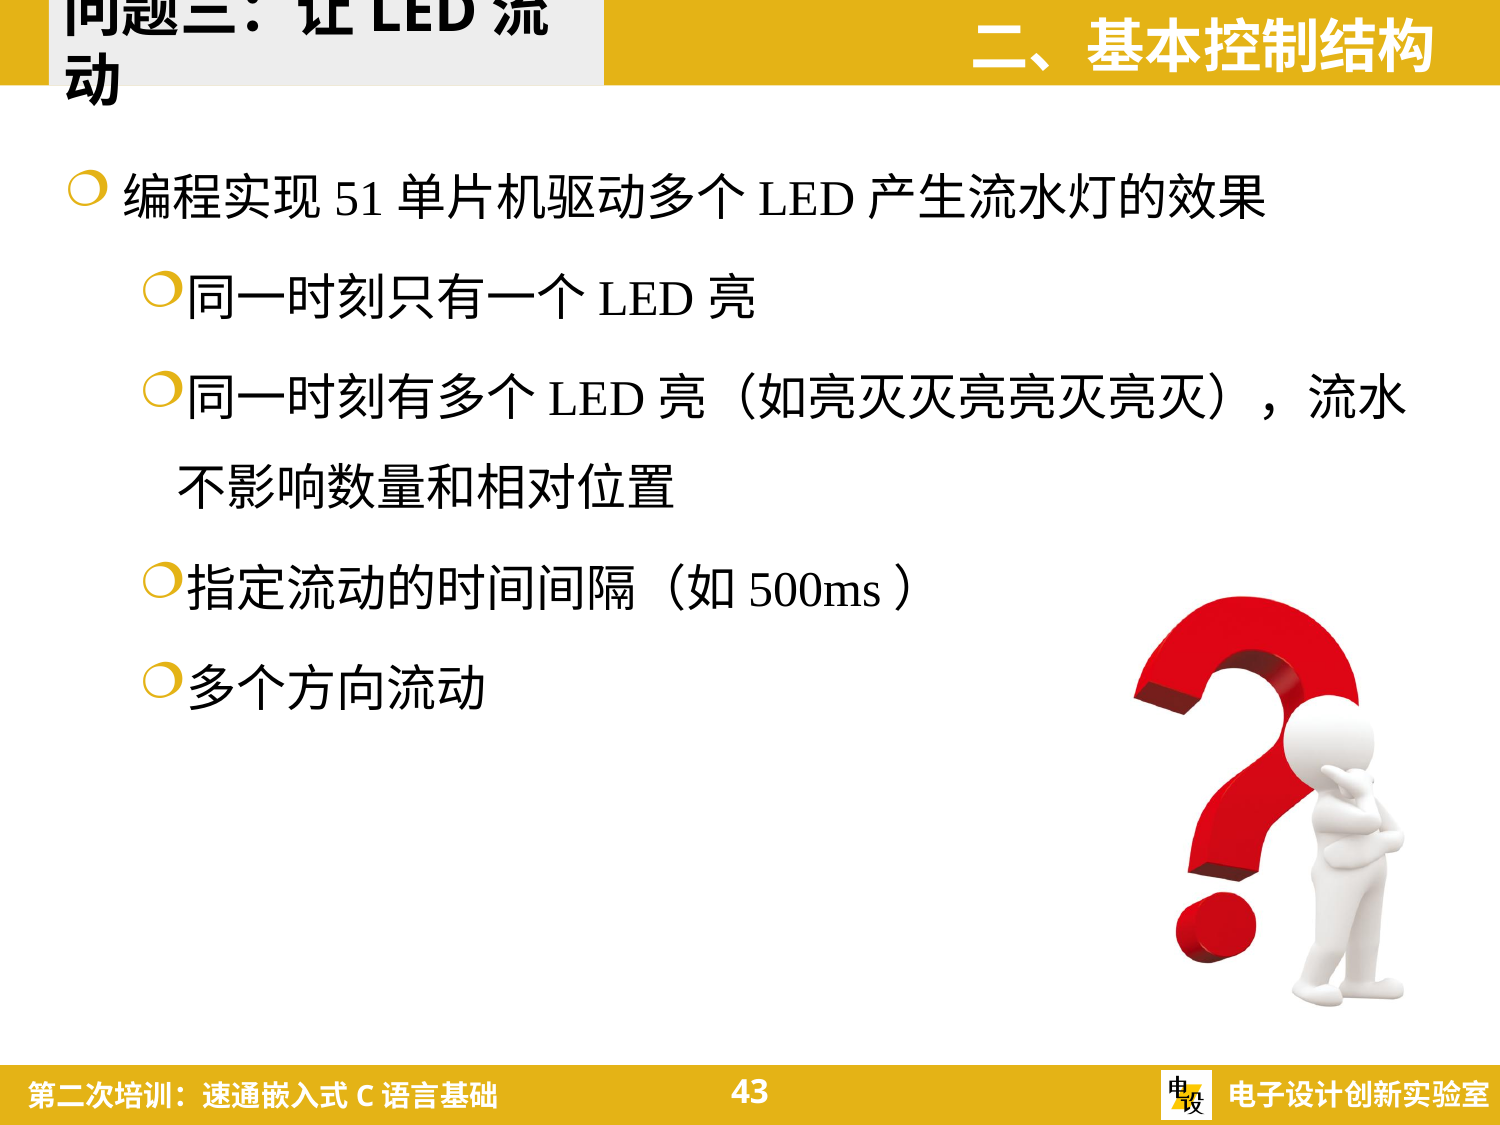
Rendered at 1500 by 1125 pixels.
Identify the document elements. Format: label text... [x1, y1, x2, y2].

list 问题三：让LED流动 [47, 0, 605, 87]
picture [1085, 581, 1452, 1054]
slide_number 43 [657, 1063, 843, 1124]
list 二、基本控制结构 [657, 9, 1451, 80]
picture [1161, 1070, 1212, 1120]
list 编程实现51单片机驱动多个LED产生流水灯的效果 同一时刻只有一个LED亮 同一时刻有多个LED亮（如亮灭灭亮亮灭亮灭），流水不影响数量和相对位置 指定流动的时间间隔（如500ms） 多个方向流动 [48, 127, 1451, 1036]
